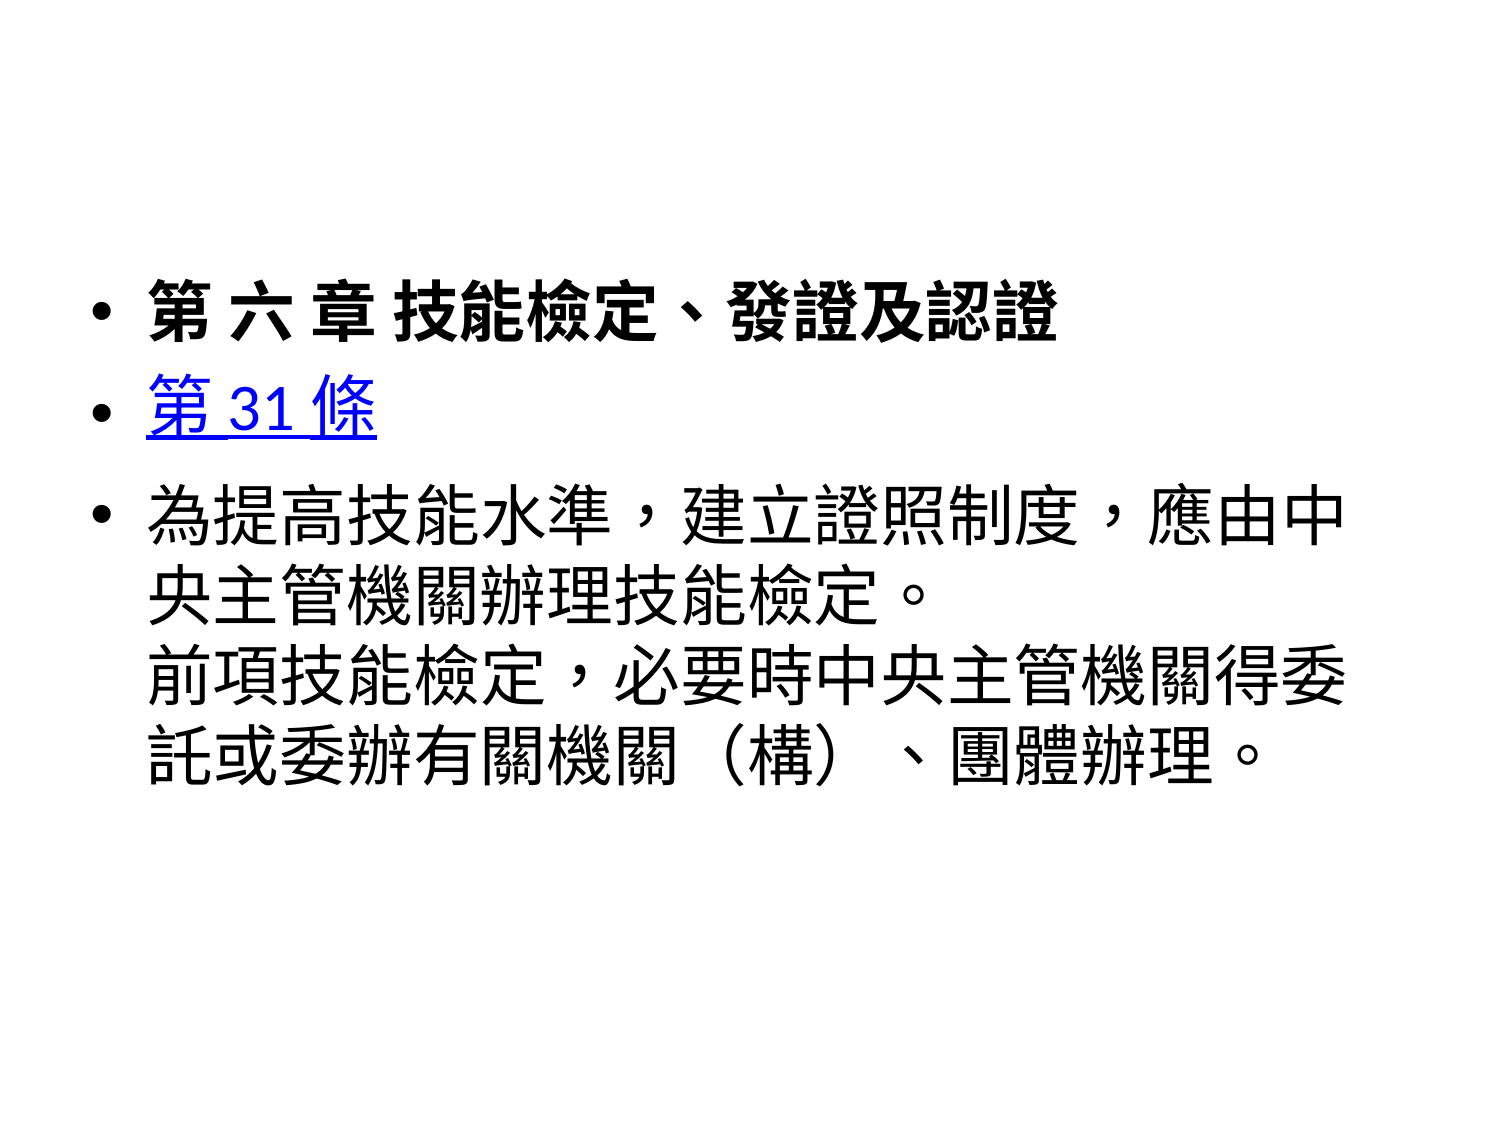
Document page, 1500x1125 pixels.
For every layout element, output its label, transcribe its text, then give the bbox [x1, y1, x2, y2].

list 第 六 章 技能檢定、發證及認證 第 31 條 為提高技能水準，建立證照制度，應由中央主管機關辦理技能檢定。 前項技能檢定，必要時中央主管機關得委託或委辦有關機關（構）、團體辦理。 [75, 262, 1425, 1005]
